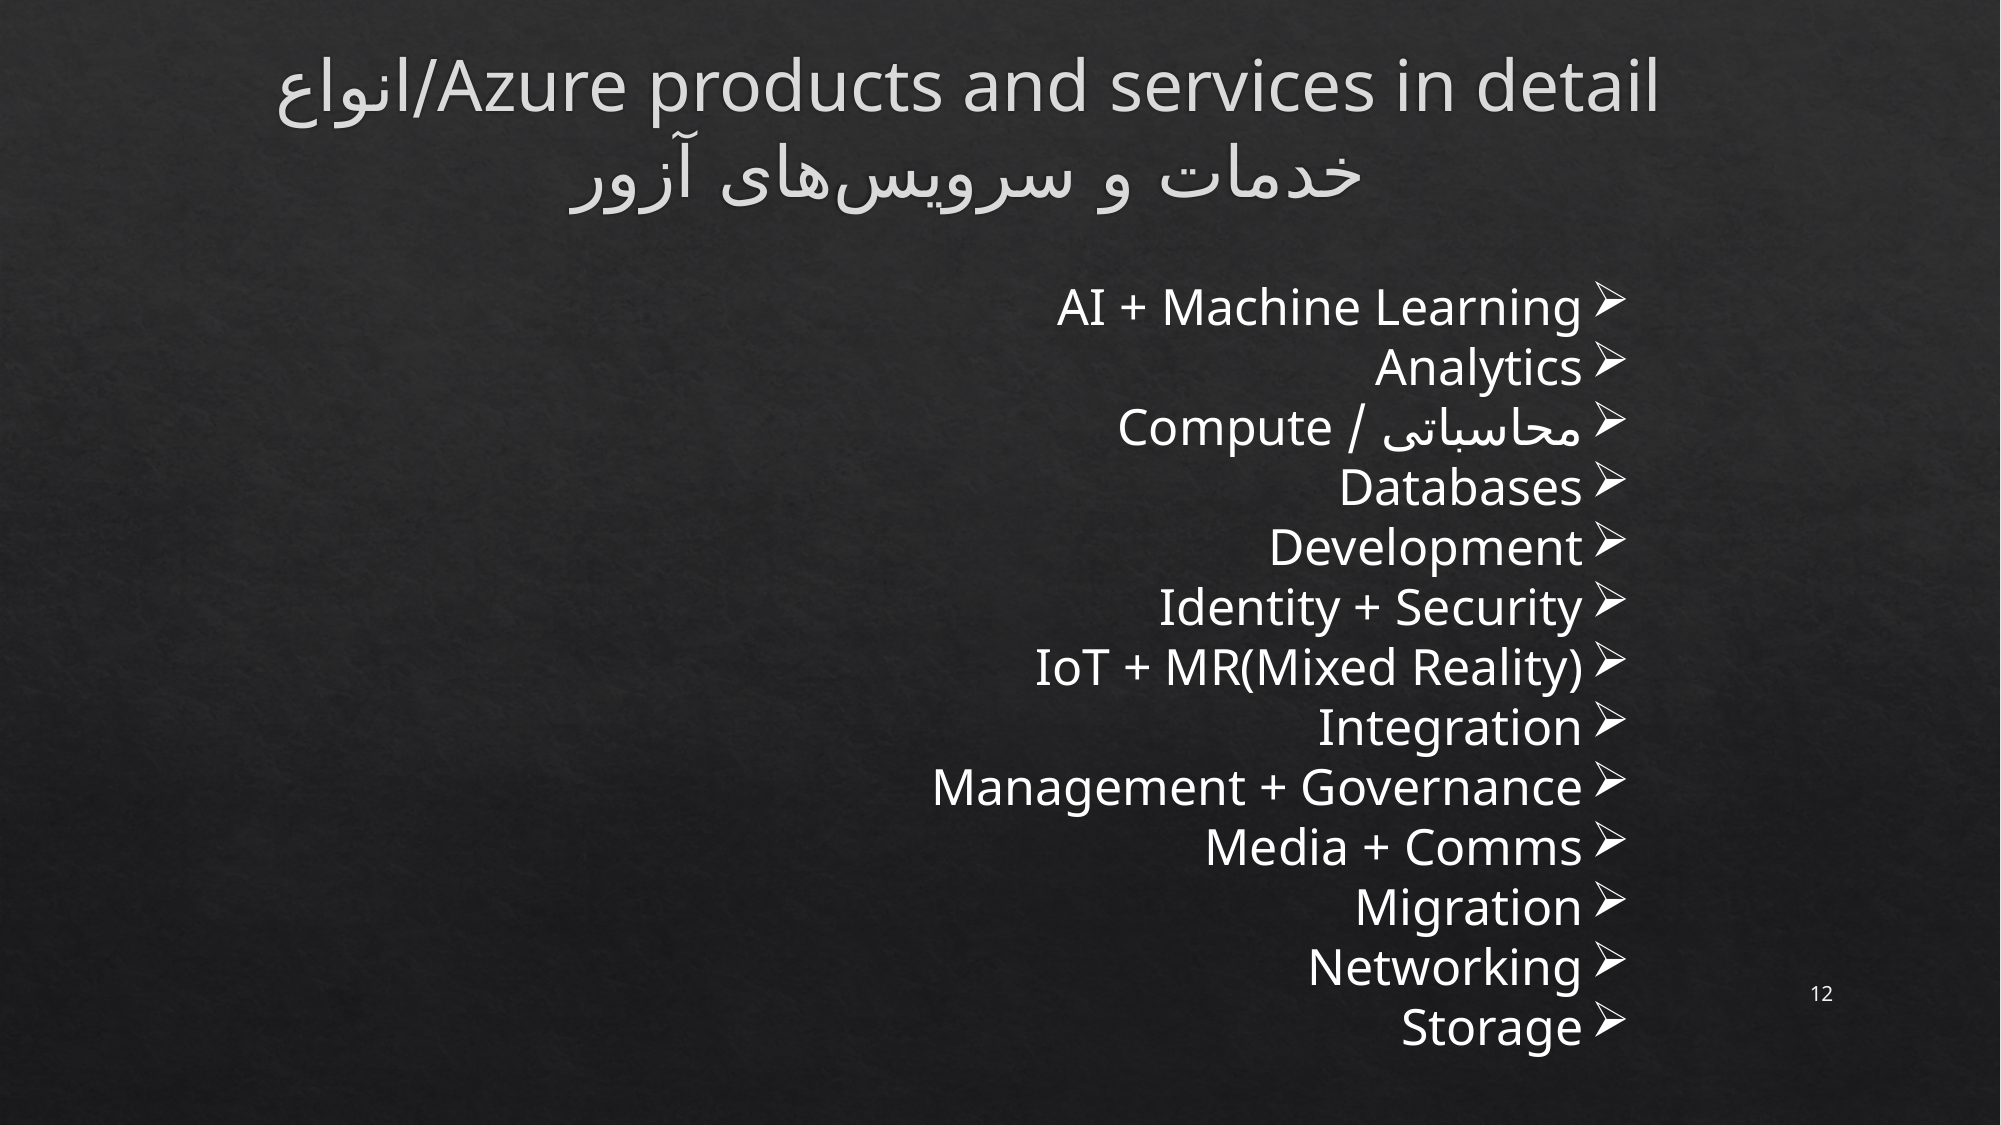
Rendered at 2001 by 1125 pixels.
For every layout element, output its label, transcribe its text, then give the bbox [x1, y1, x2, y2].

text_box AI + Machine Learning Analytics محاسباتی / Compute Databases Development Identity + Security IoT + MR(Mixed Reality) Integration Management + Governance Media + Comms Migration Networking Storage [113, 268, 1646, 1064]
title Azure products and services in detail/انواع خدمات و سرویس‌های آزور [194, 31, 1744, 219]
slide_number 12 [1724, 965, 1849, 1025]
